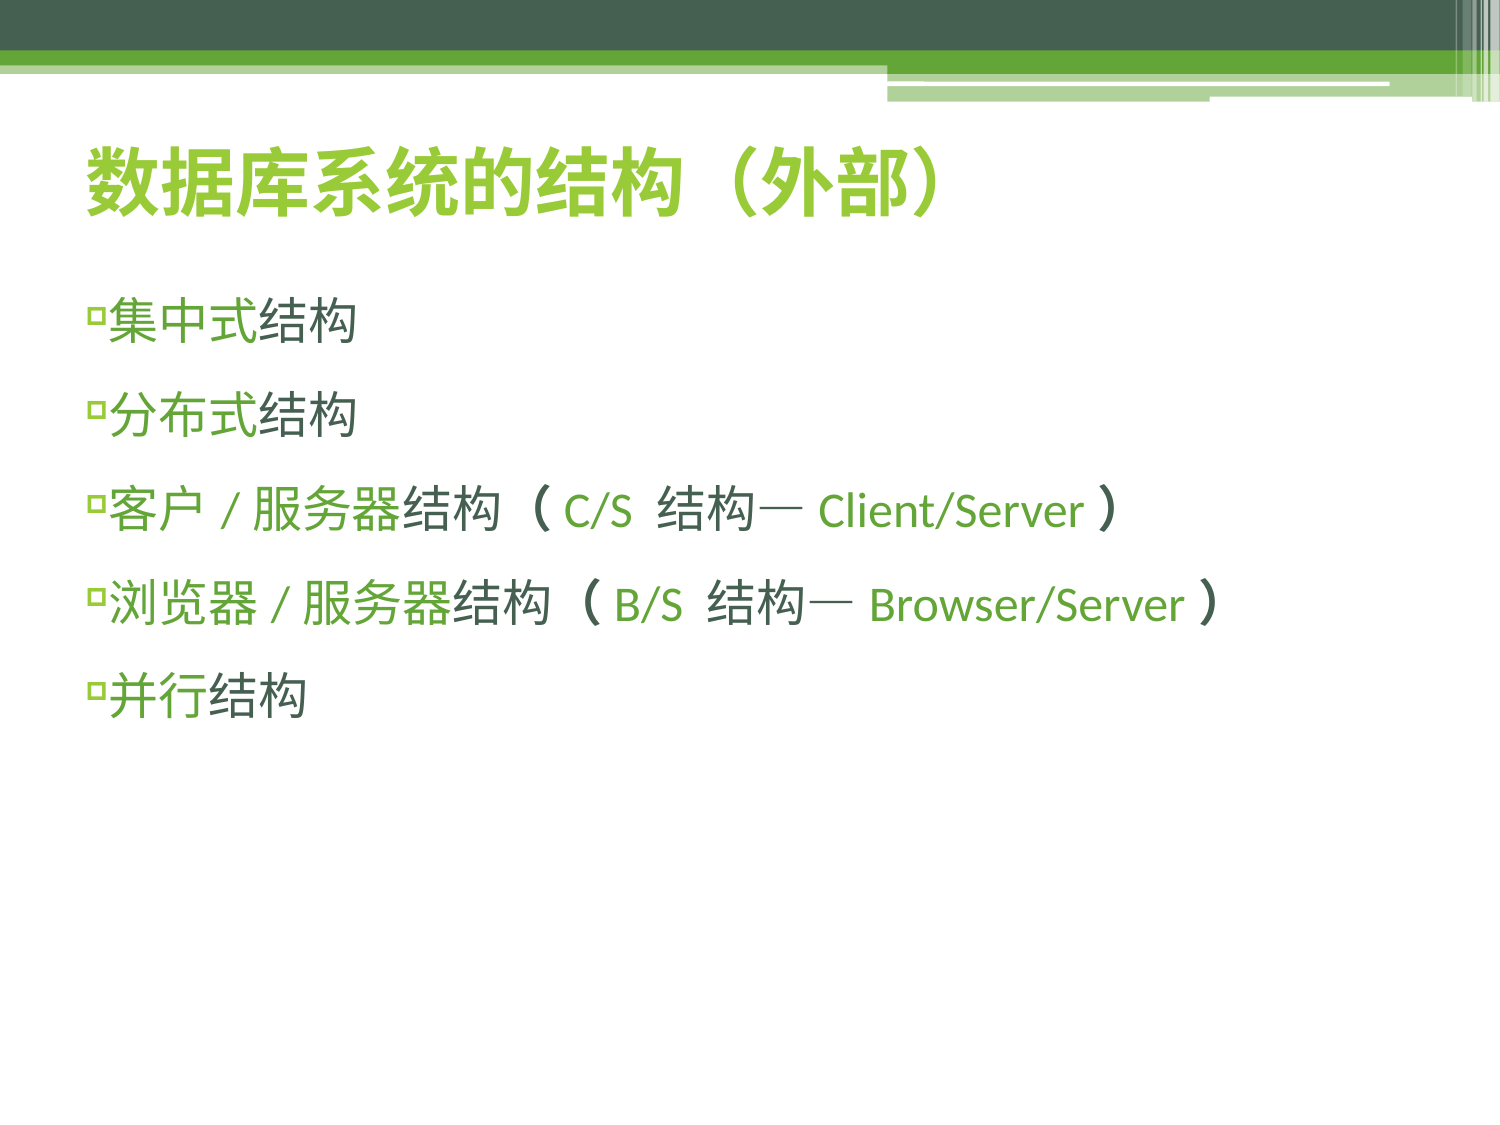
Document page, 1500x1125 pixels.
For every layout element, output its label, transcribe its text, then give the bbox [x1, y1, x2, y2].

list 集中式结构 分布式结构 客户/服务器结构（C/S 结构—Client/Server） 浏览器/服务器结构（B/S 结构—Browser/Server） 并行结构 [70, 267, 1430, 1094]
title 数据库系统的结构（外部） [70, 122, 1430, 238]
